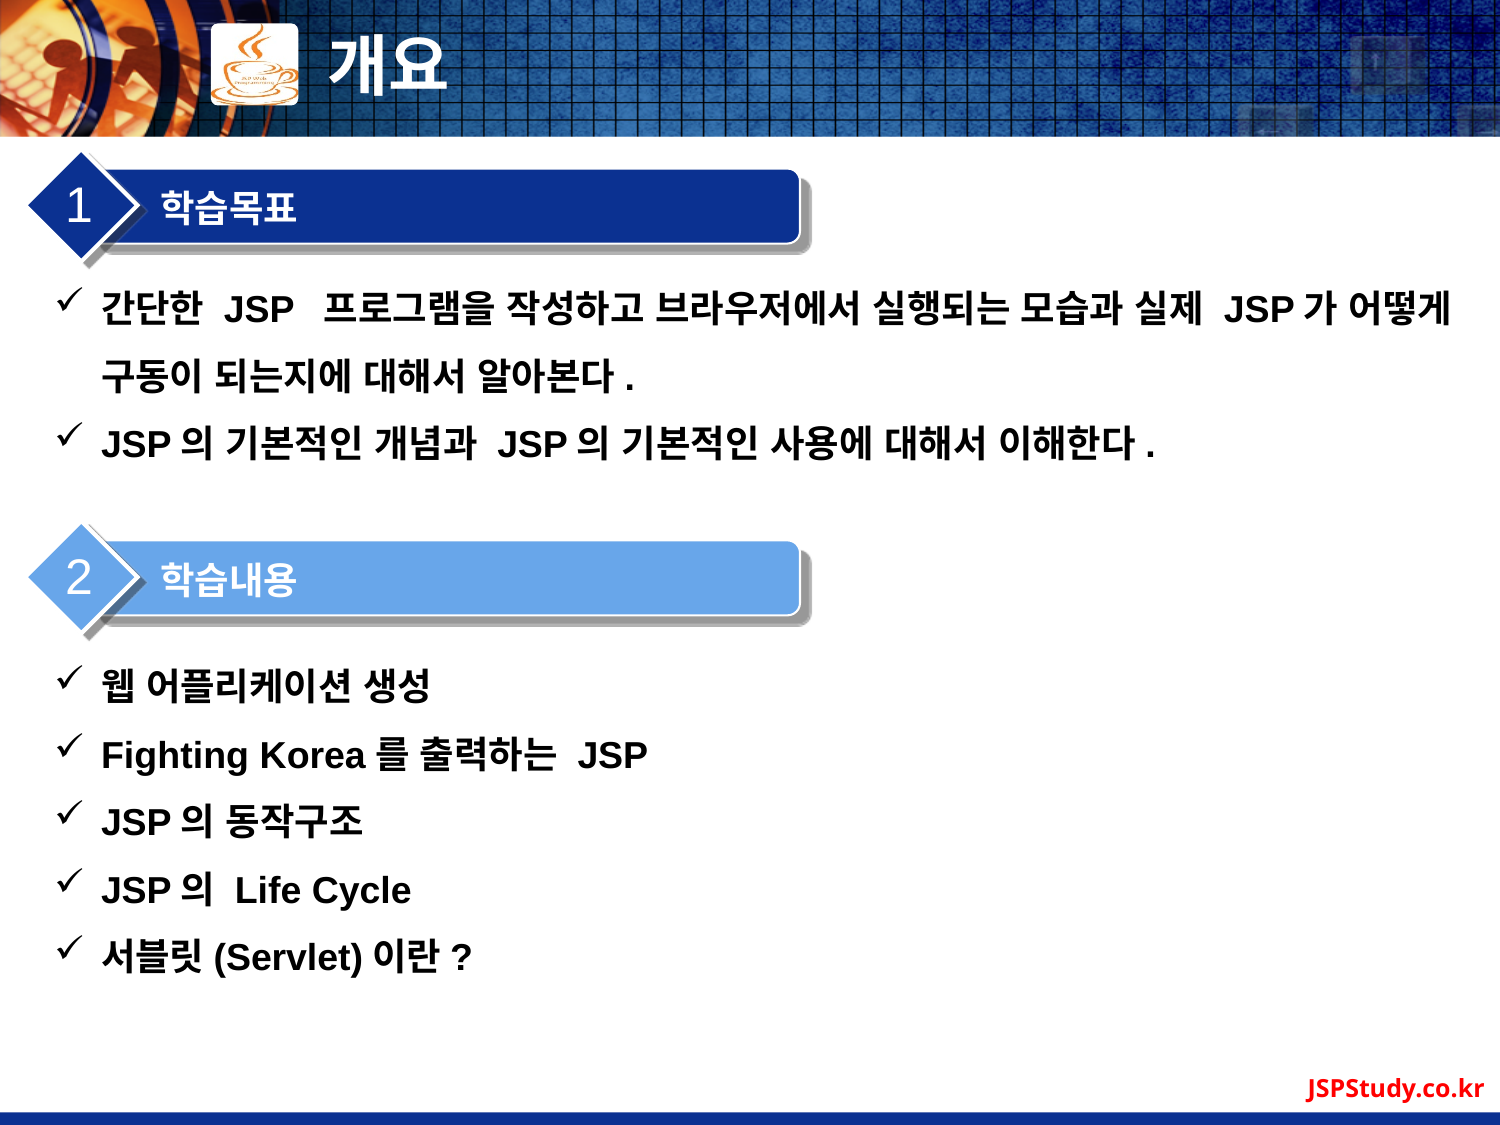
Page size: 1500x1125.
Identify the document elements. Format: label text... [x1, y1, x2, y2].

title 개요 [312, 17, 1388, 111]
text_box 웹 어플리케이션 생성 Fighting Korea를 출력하는 JSP JSP의 동작구조 JSP의 Life Cycle 서블릿(Servlet)이란? [39, 633, 1483, 986]
picture [0, 0, 1500, 138]
text_box 간단한 JSP 프로그램을 작성하고 브라우저에서 실행되는 모습과 실제 JSP가 어떻게 구동이 되는지에 대해서 알아본다. JSP의 기본적인 개념과 JSP의 기본적인 사용에 대해서 이해한다. [39, 255, 1483, 540]
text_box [24, 148, 801, 262]
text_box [24, 520, 801, 634]
footer JSPStudy.co.kr [1024, 1064, 1500, 1118]
